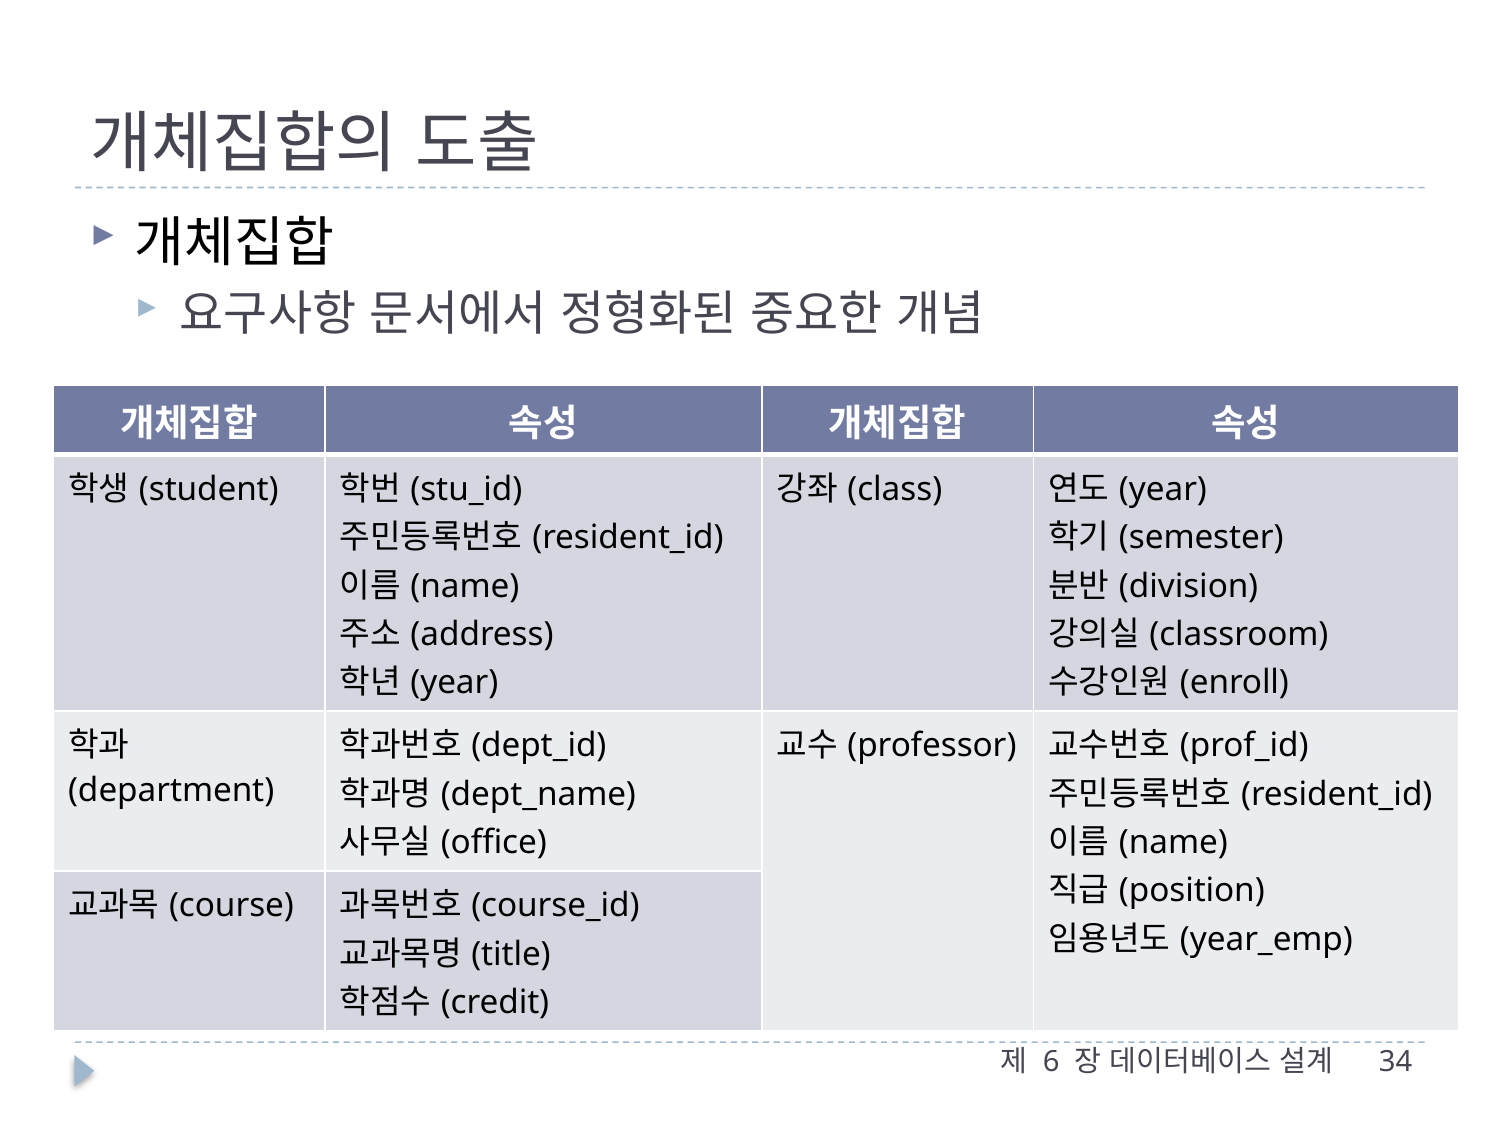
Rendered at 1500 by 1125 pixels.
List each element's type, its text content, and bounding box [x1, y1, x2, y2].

table_header 속성 [1034, 386, 1458, 452]
table_header 속성 [326, 386, 761, 452]
list 개체집합 요구사항 문서에서 정형화된 중요한 개념 [75, 200, 1425, 384]
table_cell 학과번호(dept_id) 학과명(dept_name) 사무실(office) [326, 712, 761, 870]
table_header 개체집합 [763, 386, 1033, 452]
table_cell 교수번호(prof_id) 주민등록번호(resident_id) 이름(name) 직급(position) 임용년도(year_emp) [1034, 712, 1458, 1030]
table_cell 연도(year) 학기(semester) 분반(division) 강의실(classroom) 수강인원(enroll) [1034, 457, 1458, 710]
footer 제 6 장 데이터베이스 설계 [778, 1035, 1349, 1096]
table_header 개체집합 [54, 386, 324, 452]
table_cell 강좌(class) [763, 457, 1033, 710]
table_cell 학번(stu_id) 주민등록번호(resident_id) 이름(name) 주소(address) 학년(year) [326, 457, 761, 710]
title 개체집합의 도출 [75, 24, 1425, 188]
table_cell 학생(student) [54, 457, 324, 710]
table_cell 과목번호(course_id) 교과목명(title) 학점수(credit) [326, 872, 761, 1030]
table_cell 교과목(course) [54, 872, 324, 1030]
table_cell 교수(professor) [763, 712, 1033, 1030]
slide_number 34 [1364, 1035, 1471, 1096]
table_cell 학과(department) [54, 712, 324, 870]
